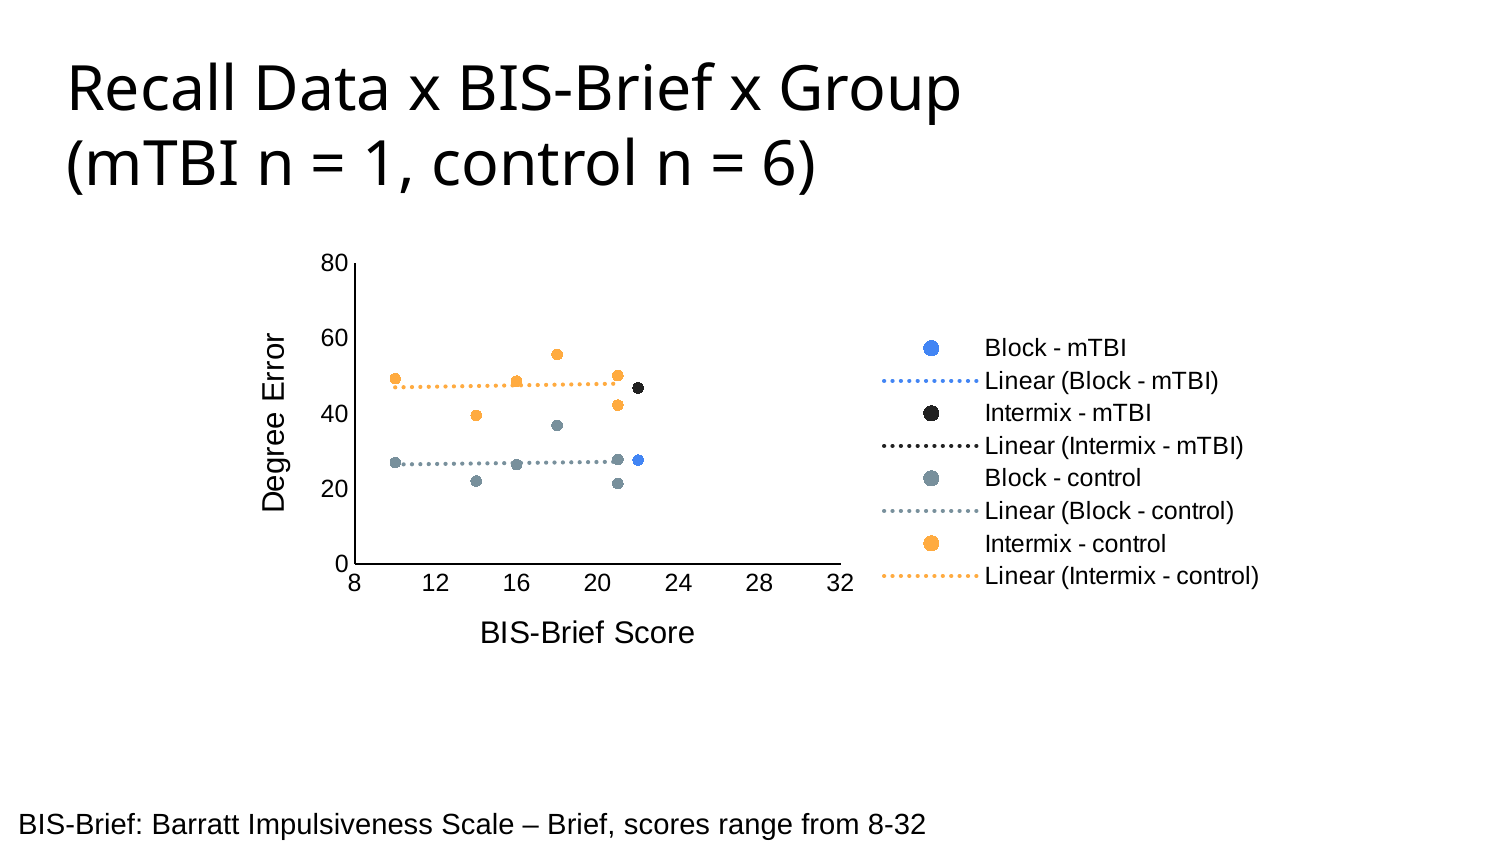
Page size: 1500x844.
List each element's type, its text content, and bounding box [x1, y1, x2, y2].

text_box BIS-Brief: Barratt Impulsiveness Scale – Brief, scores range from 8-32 [3, 797, 943, 844]
text_box Recall Data x BIS-Brief x Group (mTBI n = 1, control n = 6) [51, 32, 1449, 127]
chart [219, 240, 1281, 684]
